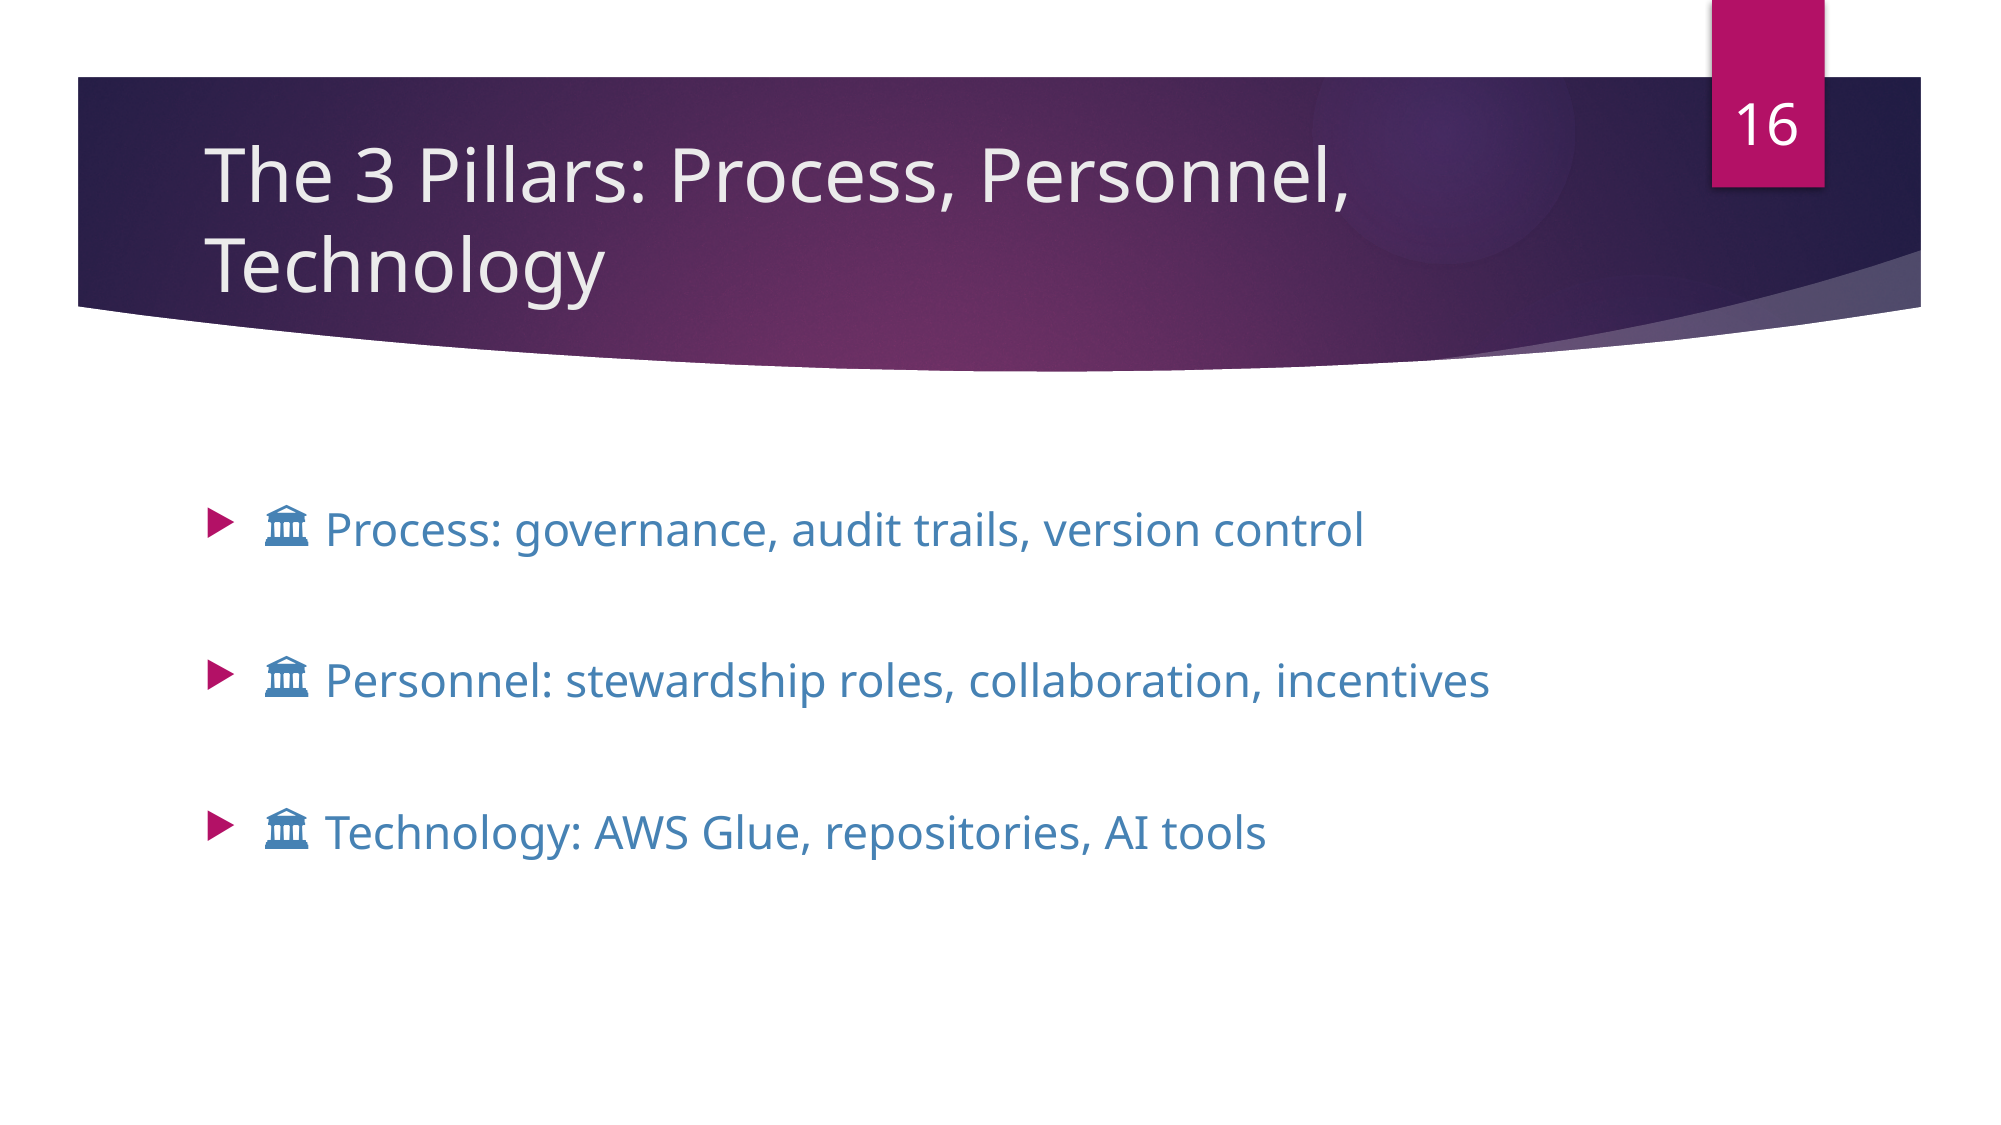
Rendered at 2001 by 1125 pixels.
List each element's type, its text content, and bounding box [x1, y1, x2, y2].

title The 3 Pillars: Process, Personnel, Technology [189, 159, 1627, 276]
list 🏛️ Process: governance, audit trails, version control 🏛️ Personnel: stewardship roles, collaboration, incentives 🏛️ Technology: AWS Glue, repositories, AI tools [189, 427, 1638, 988]
slide_number 16 [1698, 48, 1836, 175]
